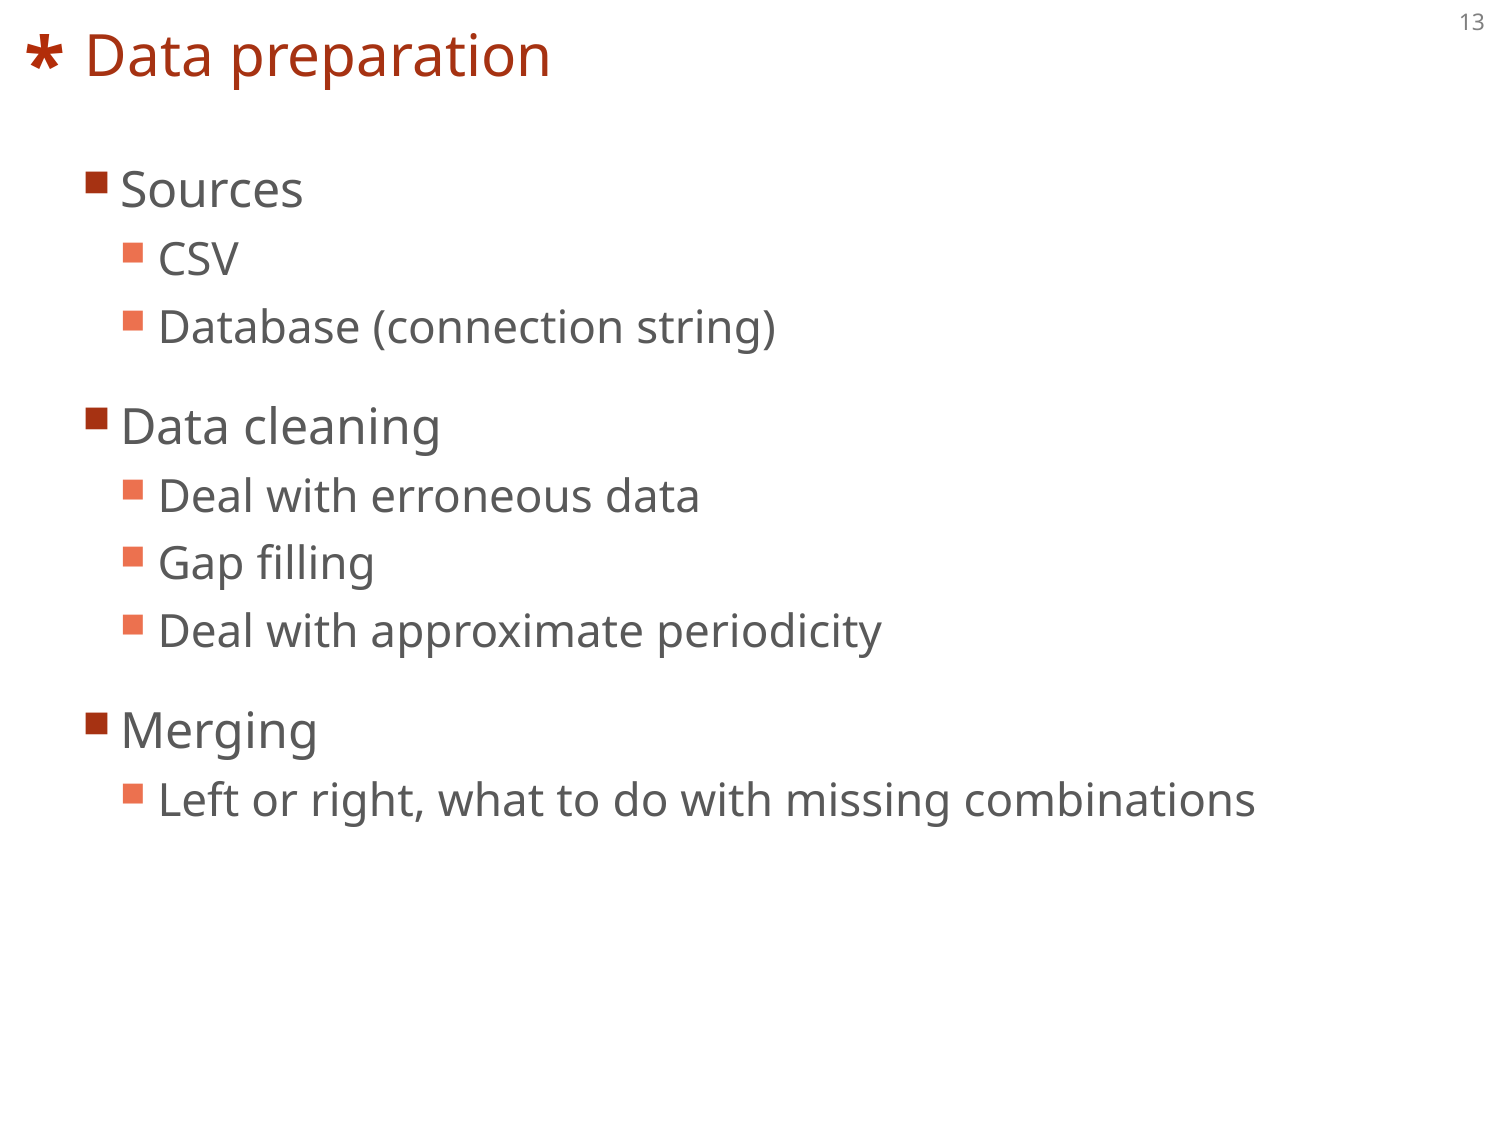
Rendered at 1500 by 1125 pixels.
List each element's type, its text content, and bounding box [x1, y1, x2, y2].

title Data preparation [70, 10, 1407, 123]
list Sources CSV Database (connection string) Data cleaning Deal with erroneous data Gap filling Deal with approximate periodicity Merging Left or right, what to do with missing combinations [67, 150, 1476, 1084]
